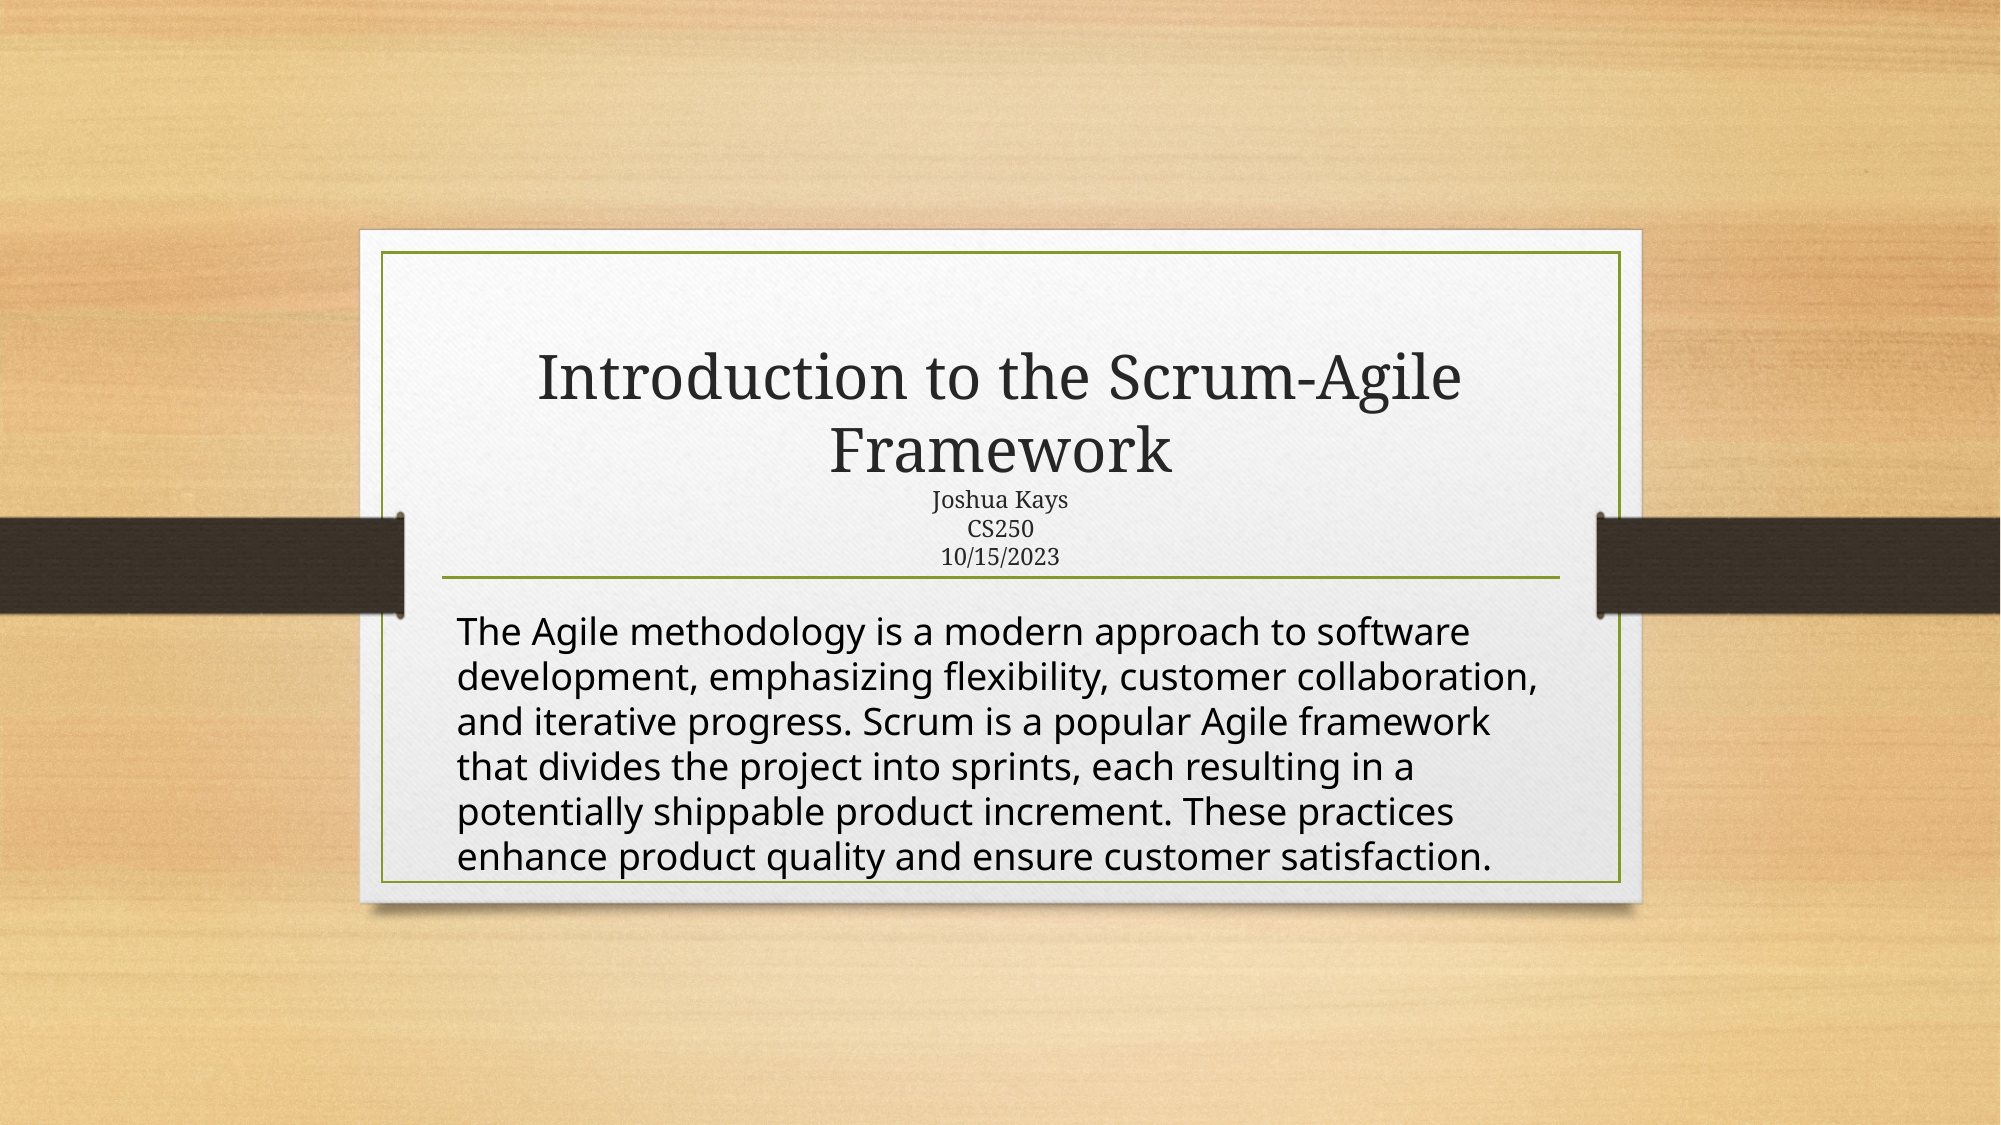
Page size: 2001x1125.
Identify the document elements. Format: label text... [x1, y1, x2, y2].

title Introduction to the Scrum-Agile Framework Joshua Kays CS250 10/15/2023 [441, 329, 1560, 579]
subtitle The Agile methodology is a modern approach to software development, emphasizing flexibility, customer collaboration, and iterative progress. Scrum is a popular Agile framework that divides the project into sprints, each resulting in a potentially shippable product increment. These practices enhance product quality and ensure customer satisfaction. [441, 600, 1560, 904]
picture [0, 0, 2001, 1125]
